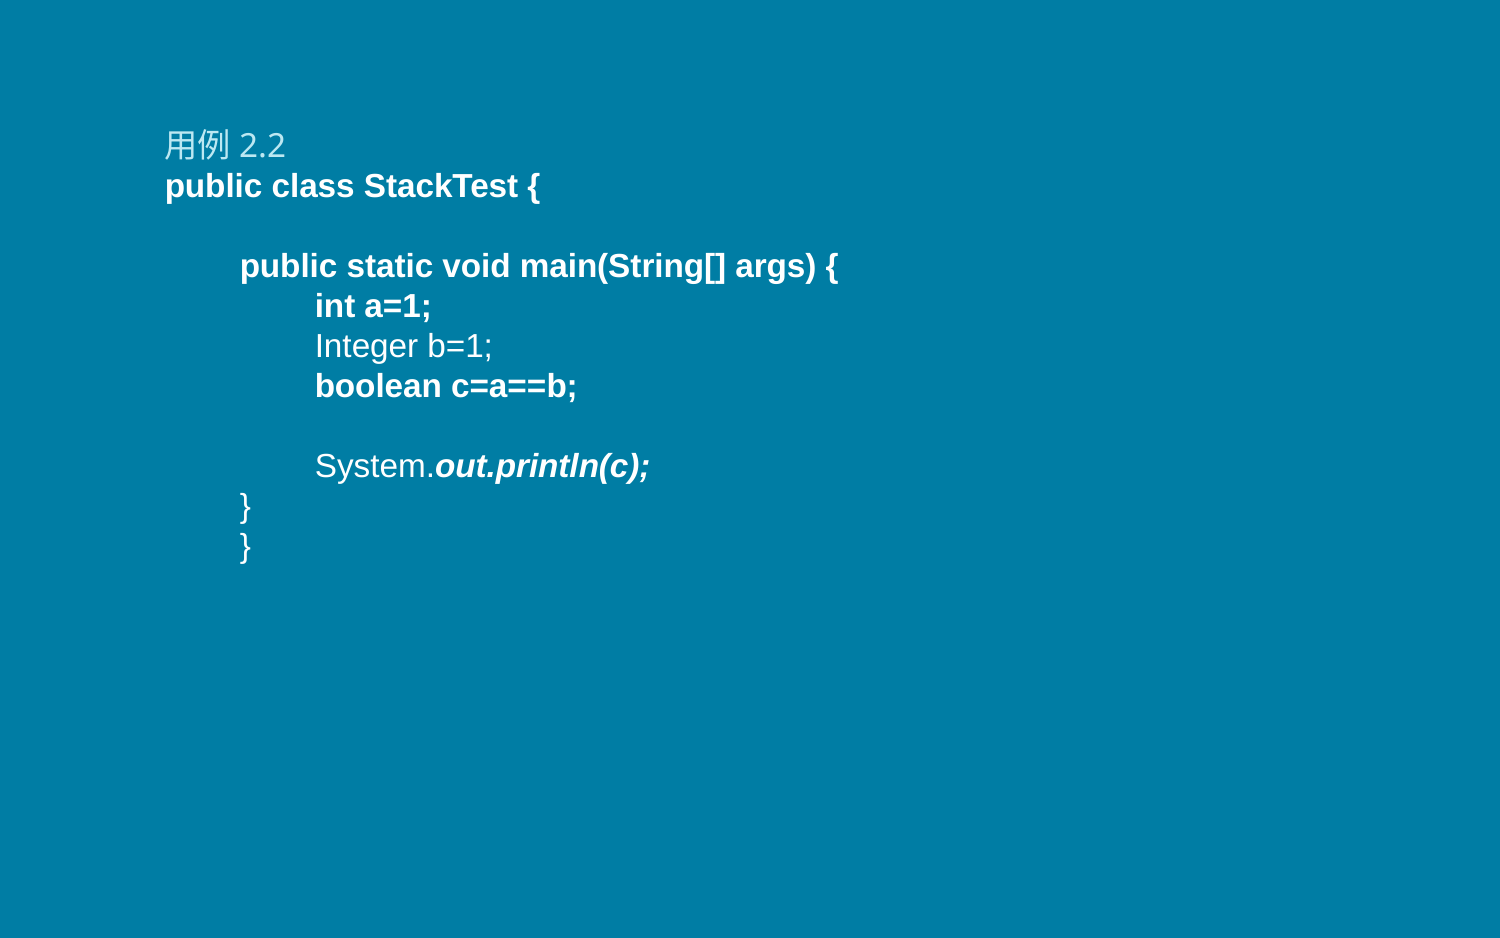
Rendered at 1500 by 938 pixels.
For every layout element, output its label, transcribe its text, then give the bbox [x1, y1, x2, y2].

text_box 用例2.2 public class StackTest { public static void main(String[] args) { int a=1; Integer b=1; boolean c=a==b; System.out.println(c); } } [149, 117, 1351, 731]
